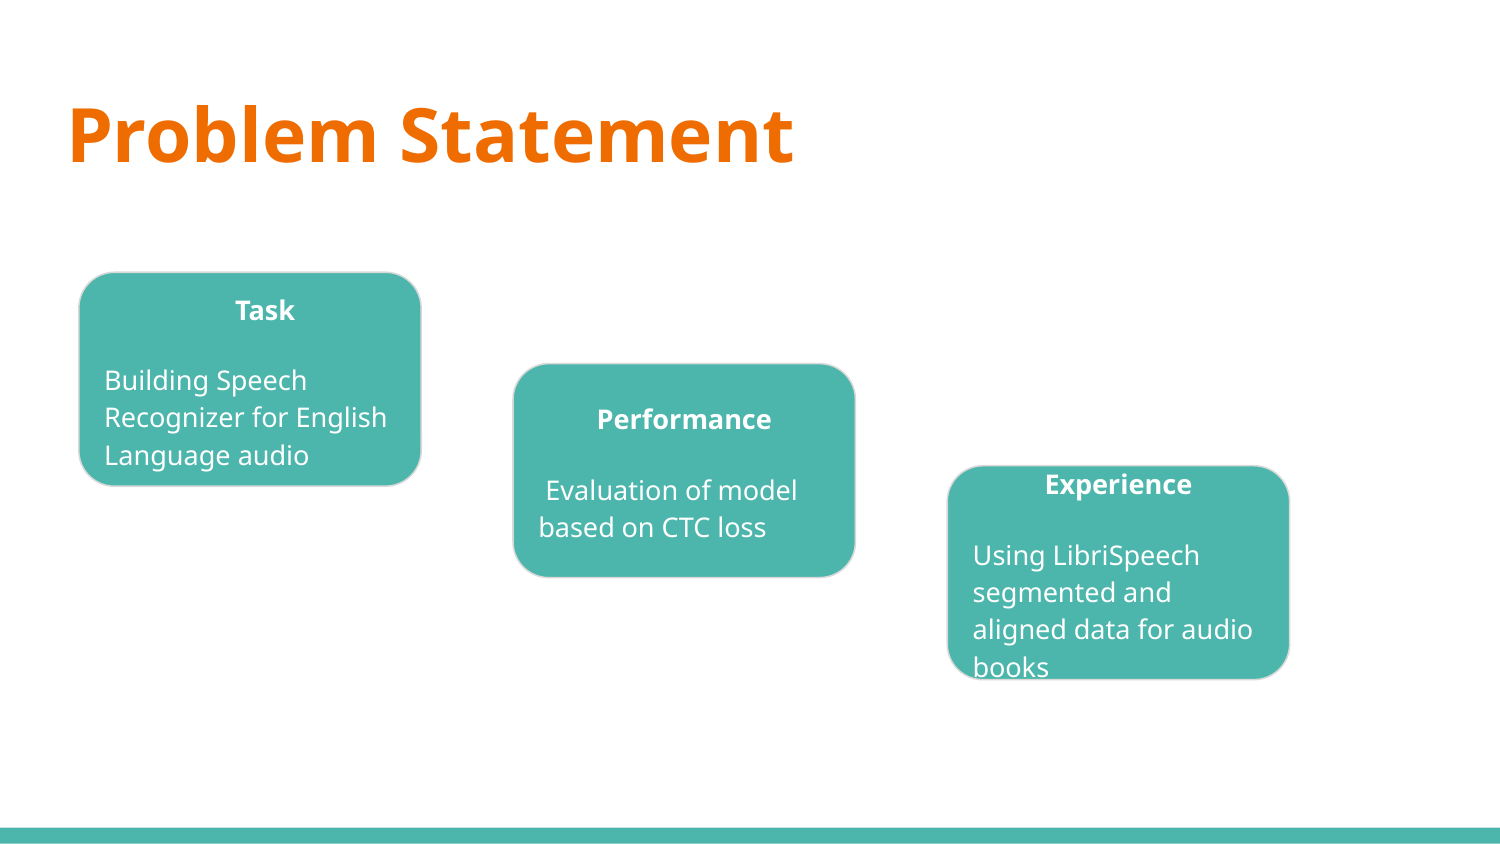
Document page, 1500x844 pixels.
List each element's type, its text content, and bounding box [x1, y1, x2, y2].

text_box Performance Evaluation of model based on CTC loss [513, 363, 856, 578]
text_box [51, 72, 1449, 189]
text_box Task Building Speech Recognizer for English Language audio [78, 272, 422, 487]
text_box Experience Using LibriSpeech segmented and aligned data for audio books [947, 465, 1290, 680]
